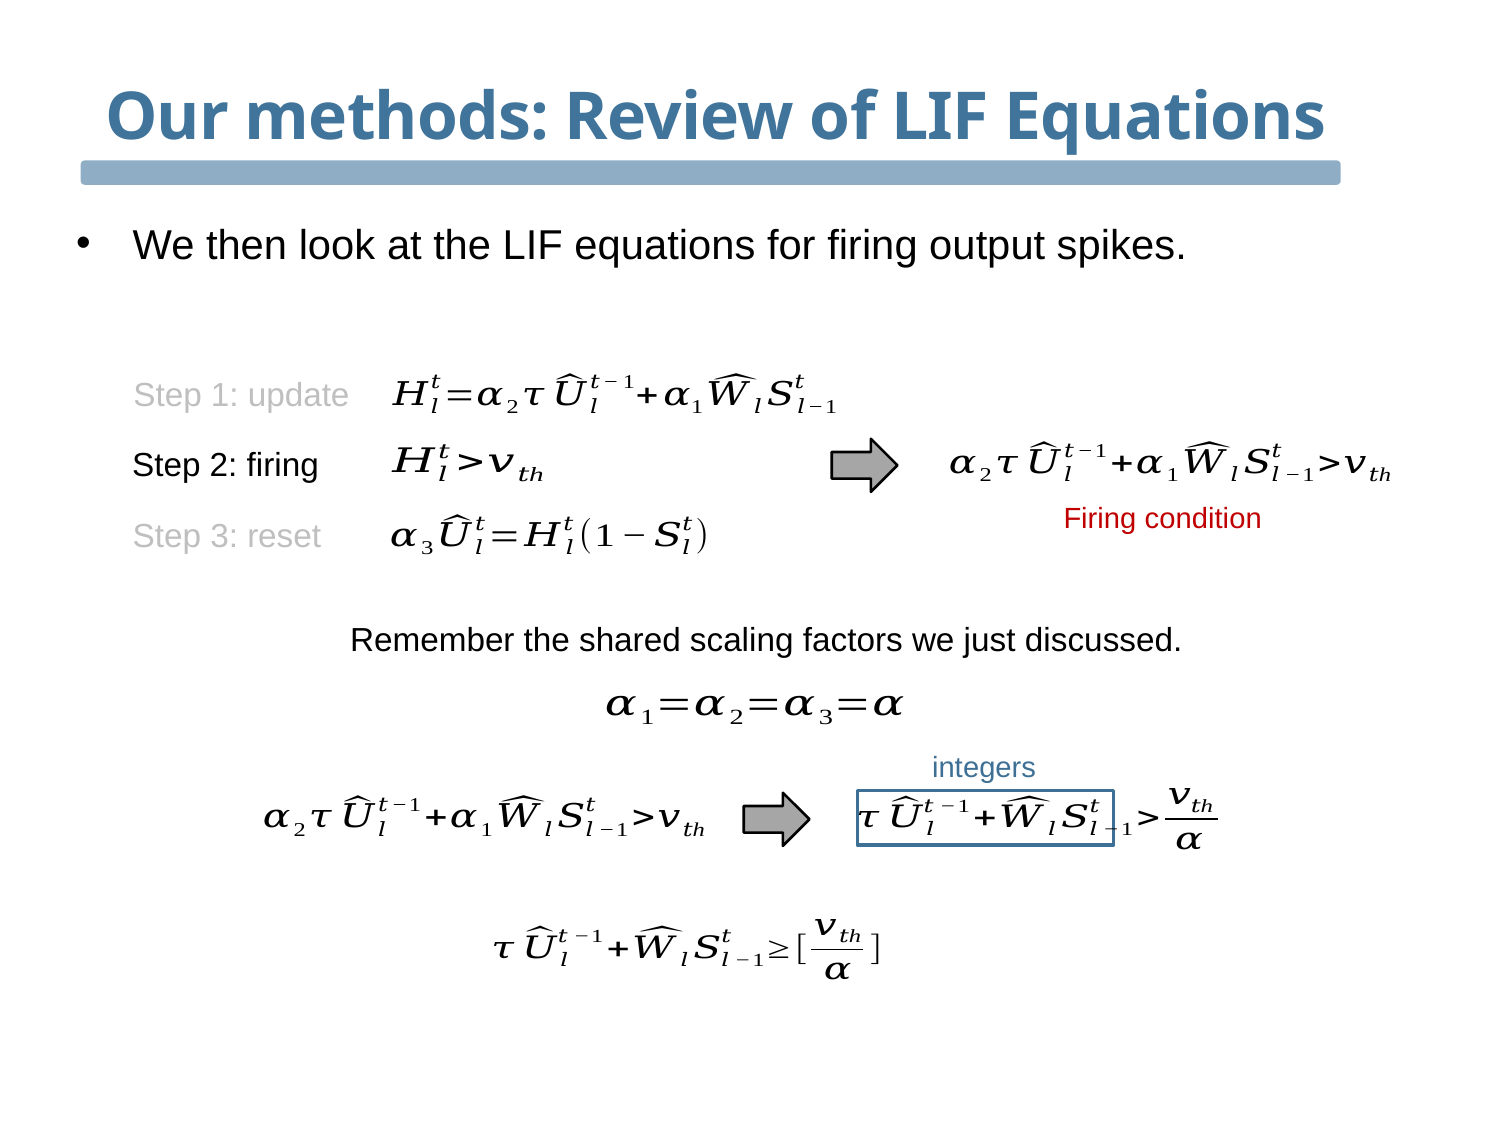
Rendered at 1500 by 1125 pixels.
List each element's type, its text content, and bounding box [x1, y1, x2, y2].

text_box Firing condition [1048, 491, 1322, 542]
text_box Step 2: firing [117, 436, 335, 491]
text_box [856, 790, 1115, 846]
text_box [79, 159, 1343, 187]
text_box [830, 437, 899, 494]
text_box Step 3: reset [117, 506, 337, 562]
text_box Remember the shared scaling factors we just discussed. [335, 610, 1219, 666]
text_box We then look at the LIF equations for firing output spikes. [61, 210, 1471, 420]
title Our methods: Review of LIF Equations [90, 14, 1396, 161]
text_box Step 1: update [118, 365, 365, 421]
text_box integers [917, 740, 1054, 791]
text_box [742, 791, 811, 848]
